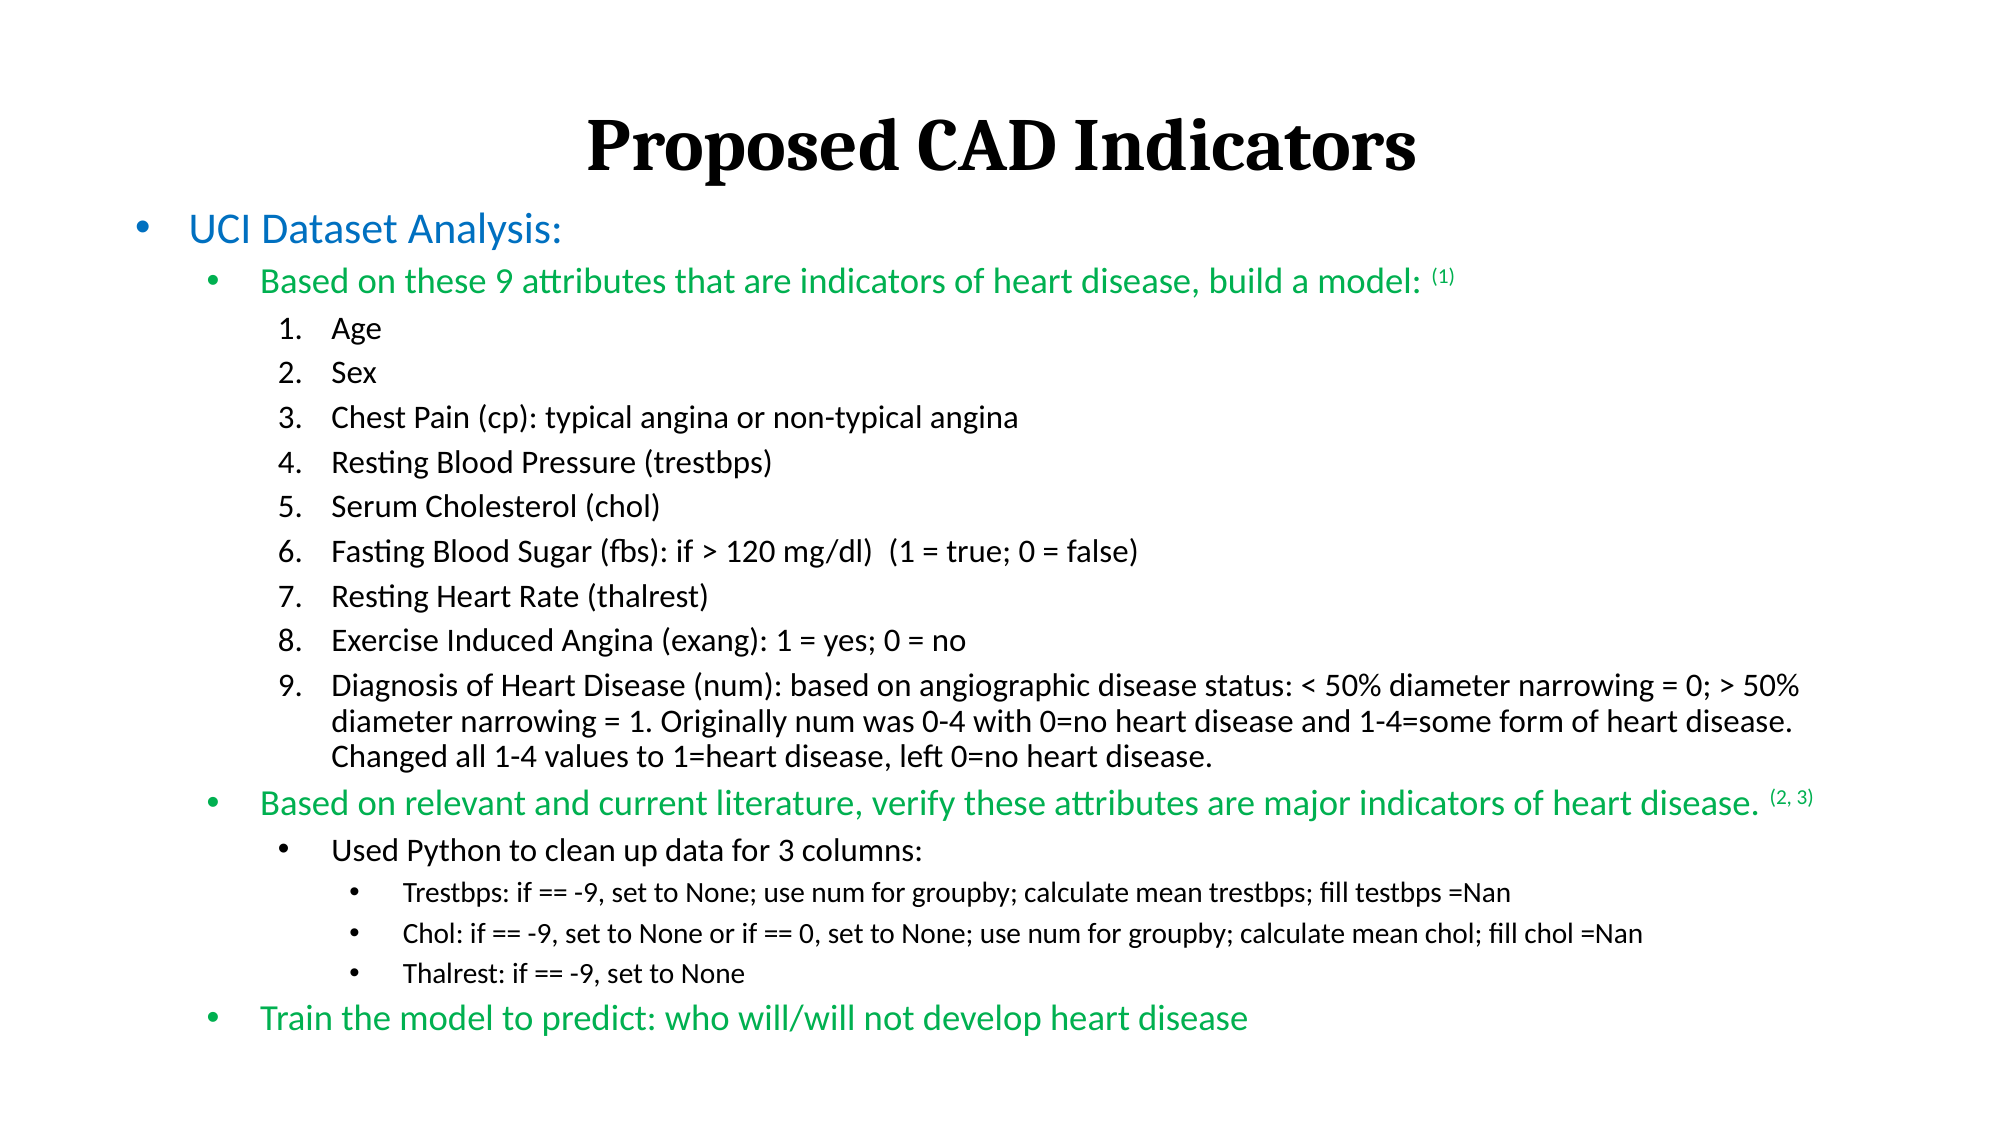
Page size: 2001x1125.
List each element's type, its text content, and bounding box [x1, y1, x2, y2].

title Proposed CAD Indicators [252, 93, 1753, 198]
subtitle UCI Dataset Analysis: Based on these 9 attributes that are indicators of heart disease, build a model: (1) Age Sex Chest Pain (cp): typical angina or non-typical angina Resting Blood Pressure (trestbps) Serum Cholesterol (chol) Fasting Blood Sugar (fbs): if > 120 mg/dl) (1 = true; 0 = false) Resting Heart Rate (thalrest) Exercise Induced Angina (exang): 1 = yes; 0 = no Diagnosis of Heart Disease (num): based on angiographic disease status: < 50% diameter narrowing = 0; > 50% diameter narrowing = 1. Originally num was 0-4 with 0=no heart disease and 1-4=some form of heart disease. Changed all 1-4 values to 1=heart disease, left 0=no heart disease. Based on relevant and current literature, verify these attributes are major indicators of heart disease. (2, 3) Used Python to clean up data for 3 columns: Trestbps: if == -9, set to None; use num for groupby; calculate mean trestbps; fill testbps =Nan Chol: if == -9, set to None or if == 0, set to None; use num for groupby; calculate mean chol; fill chol =Nan Thalrest: if == -9, set to None Train the model to predict: who will/will not develop heart disease [120, 198, 1885, 1059]
